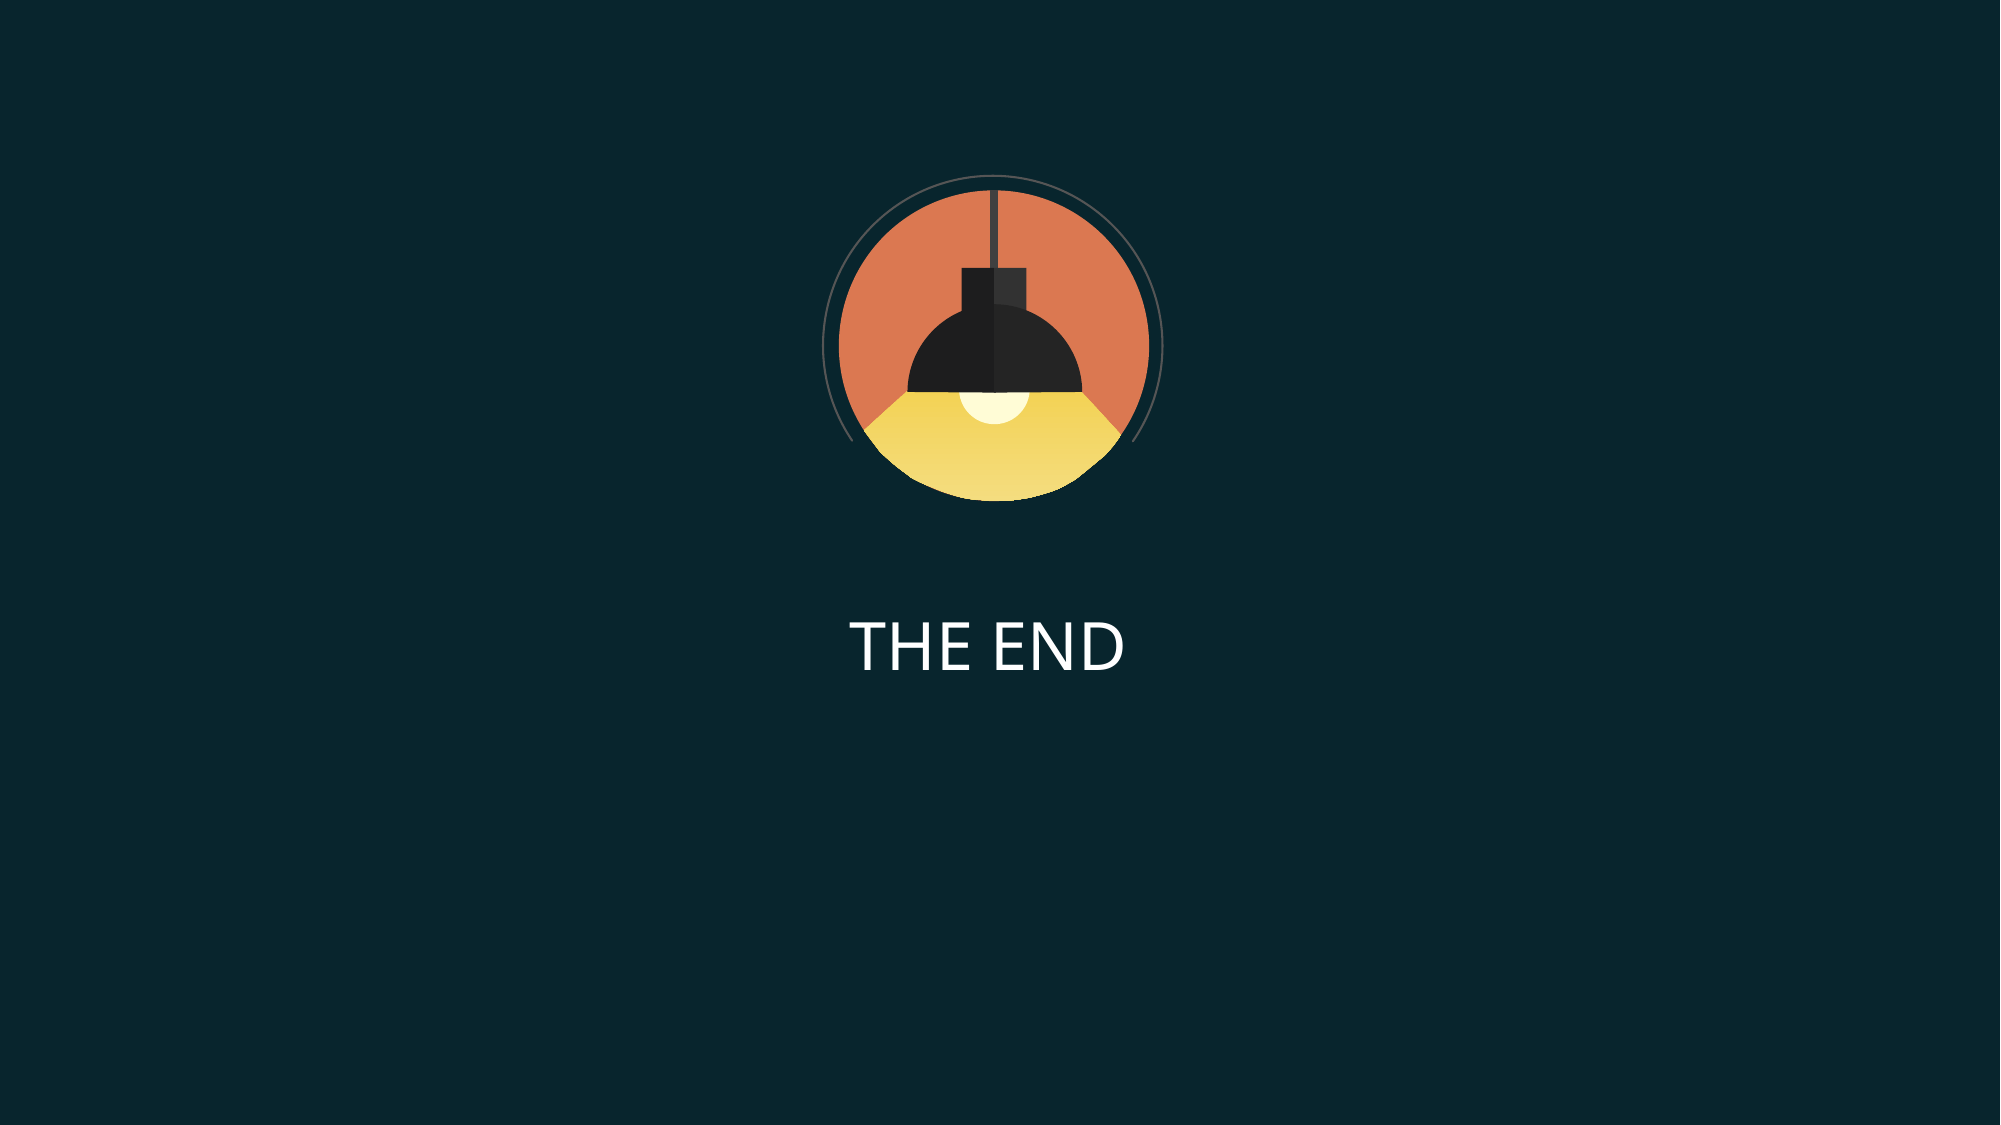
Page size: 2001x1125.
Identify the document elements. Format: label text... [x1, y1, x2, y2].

title THE END [326, 541, 1650, 731]
